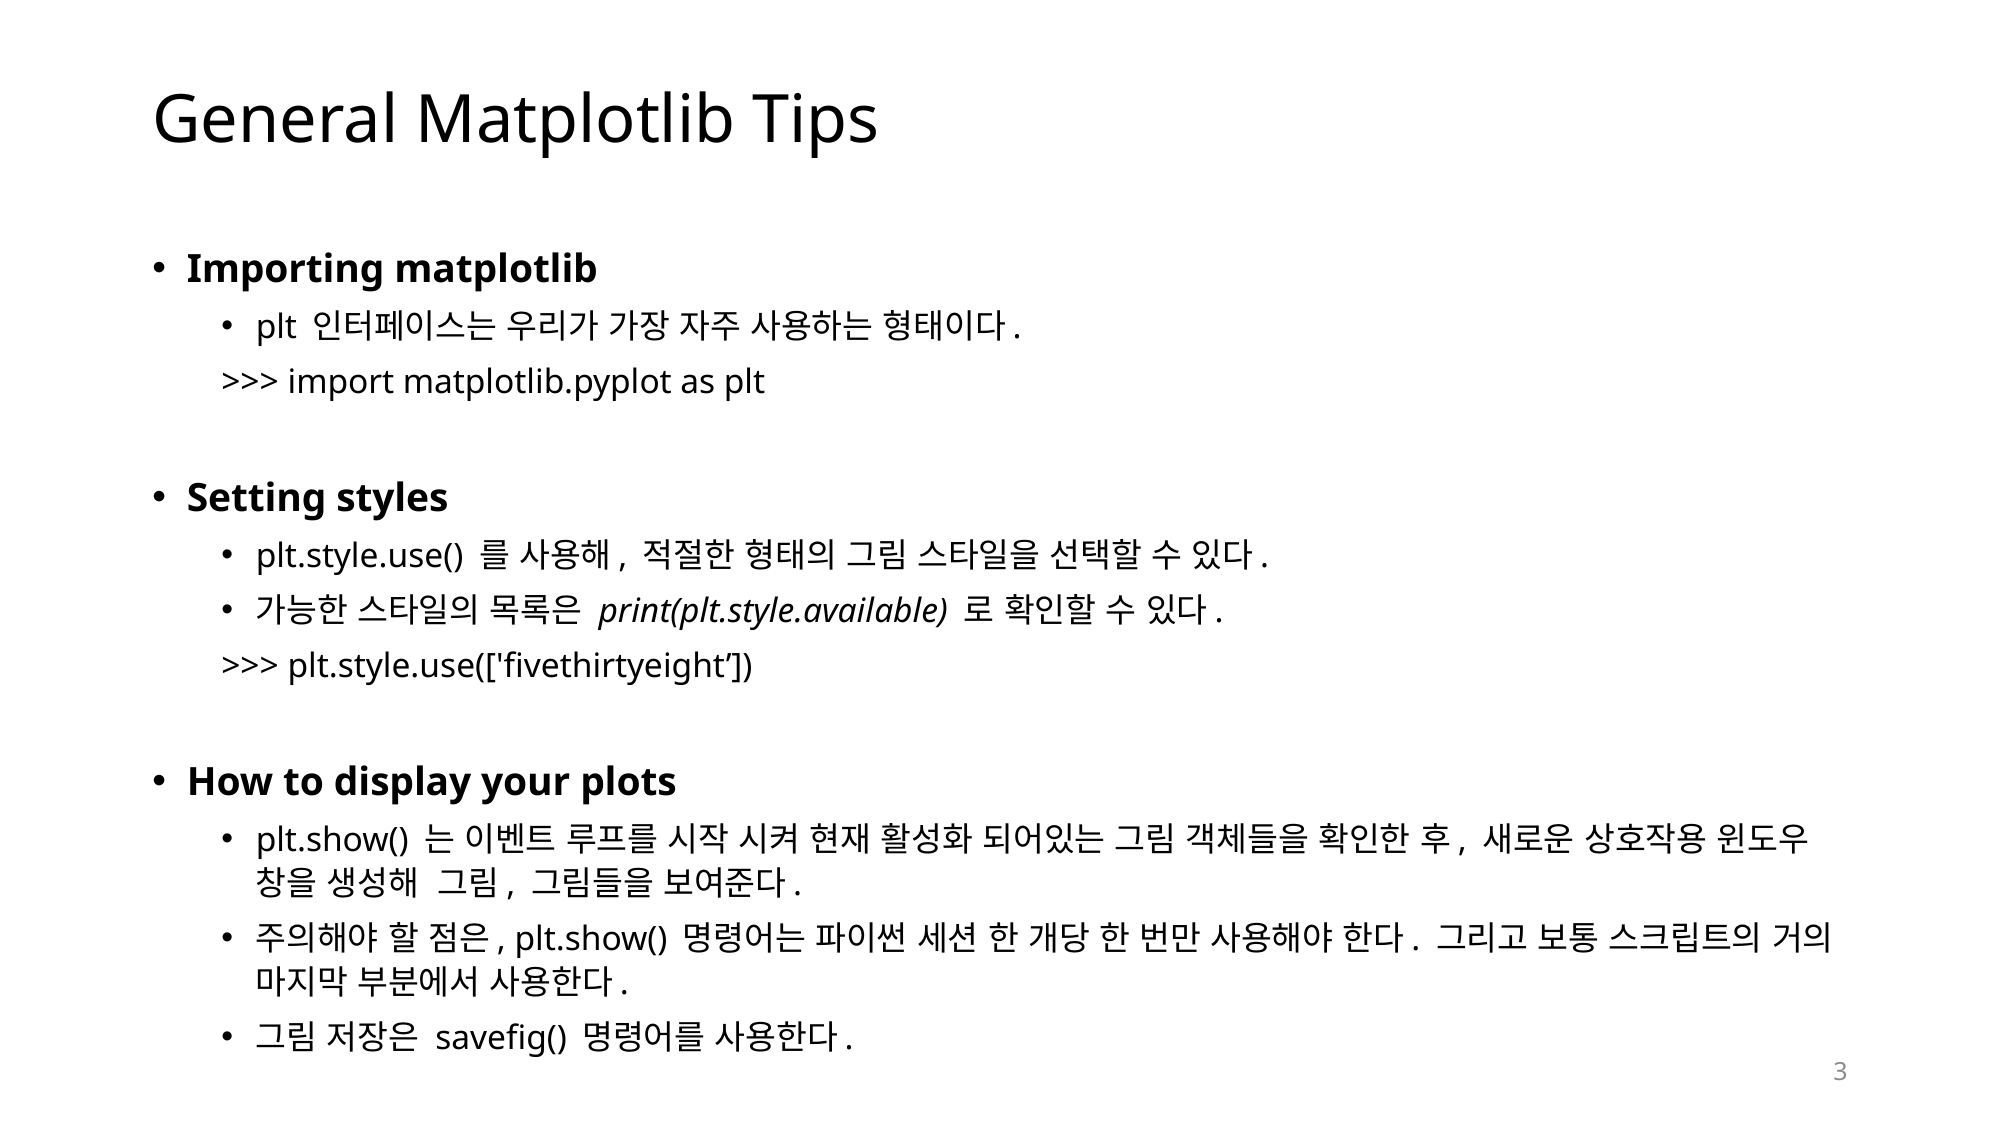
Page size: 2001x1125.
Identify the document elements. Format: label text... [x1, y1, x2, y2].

slide_number 3 [1412, 1042, 1863, 1103]
list Importing matplotlib plt 인터페이스는 우리가 가장 자주 사용하는 형태이다. >>> import matplotlib.pyplot as plt Setting styles plt.style.use() 를 사용해, 적절한 형태의 그림 스타일을 선택할 수 있다. 가능한 스타일의 목록은 print(plt.style.available) 로 확인할 수 있다. >>> plt.style.use(['fivethirtyeight’]) How to display your plots plt.show() 는 이벤트 루프를 시작 시켜 현재 활성화 되어있는 그림 객체들을 확인한 후, 새로운 상호작용 윈도우 창을 생성해 그림, 그림들을 보여준다. 주의해야 할 점은, plt.show() 명령어는 파이썬 세션 한 개당 한 번만 사용해야 한다. 그리고 보통 스크립트의 거의 마지막 부분에서 사용한다. 그림 저장은 savefig() 명령어를 사용한다. [137, 231, 1863, 1066]
title General Matplotlib Tips [137, 59, 1863, 182]
